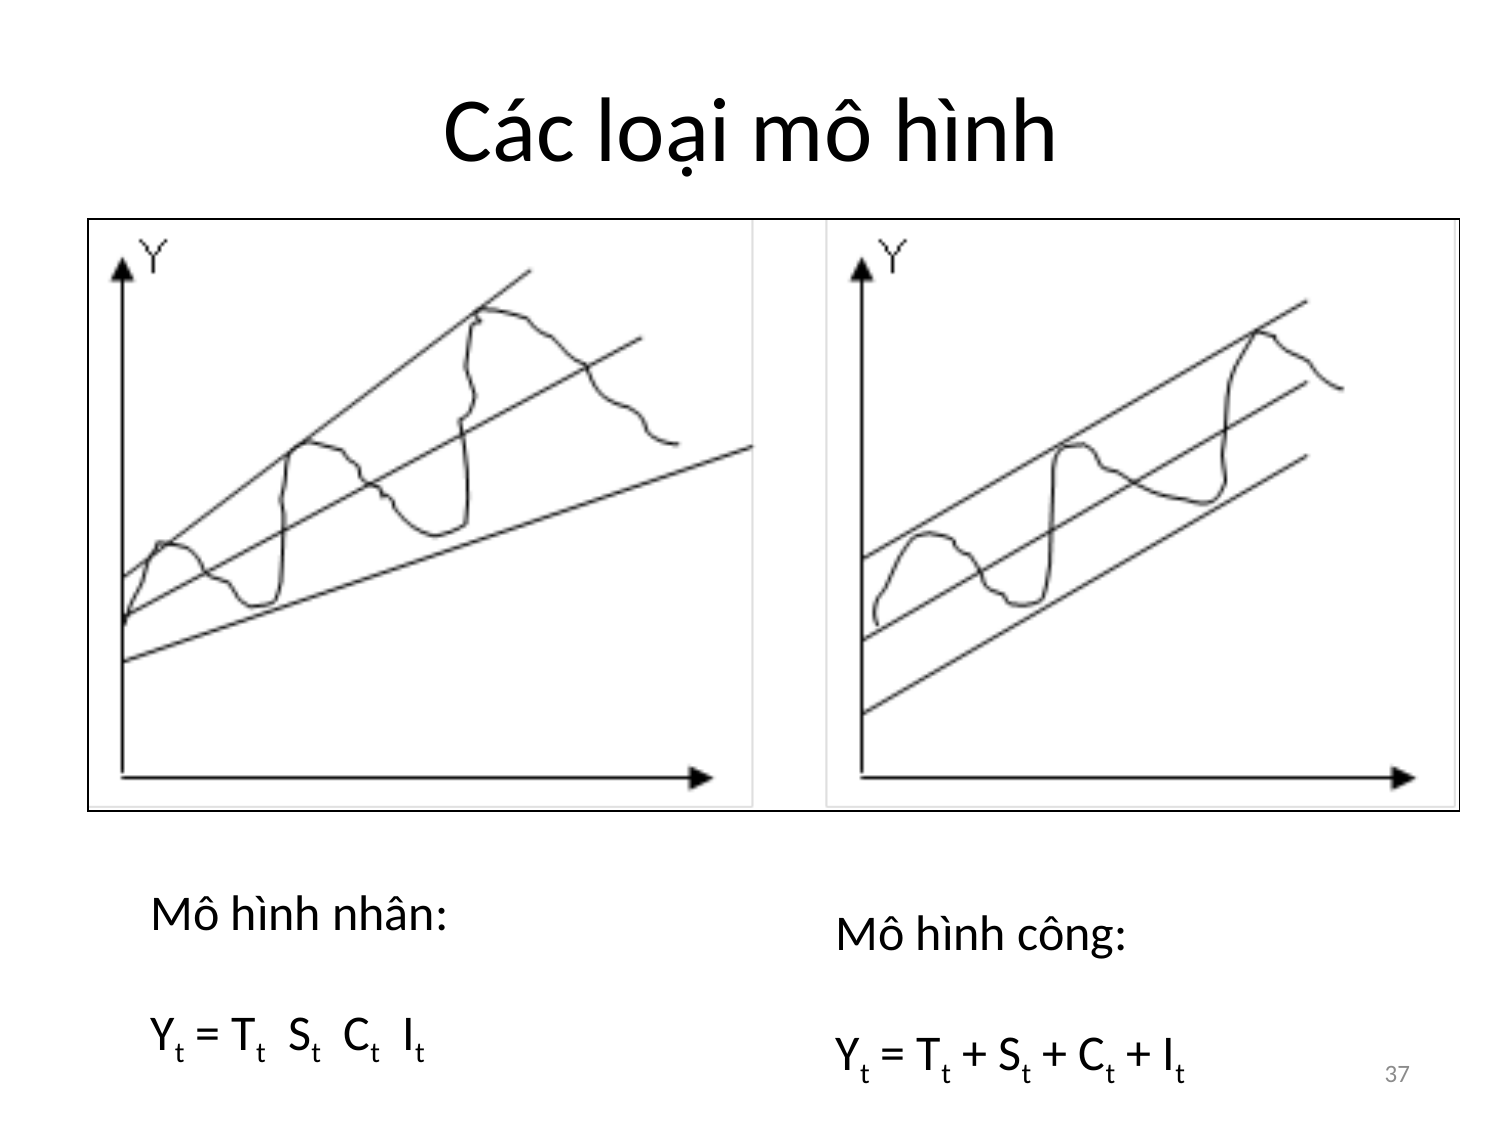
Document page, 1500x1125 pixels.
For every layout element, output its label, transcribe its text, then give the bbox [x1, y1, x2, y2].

title Các loại mô hình [76, 30, 1427, 219]
slide_number 37 [1074, 1042, 1425, 1103]
text_box Mô hình nhân: Yt = Tt St Ct It [135, 873, 550, 1125]
text_box Mô hình công: Yt = Tt + St + Ct + It [820, 893, 1388, 1097]
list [88, 219, 1459, 811]
